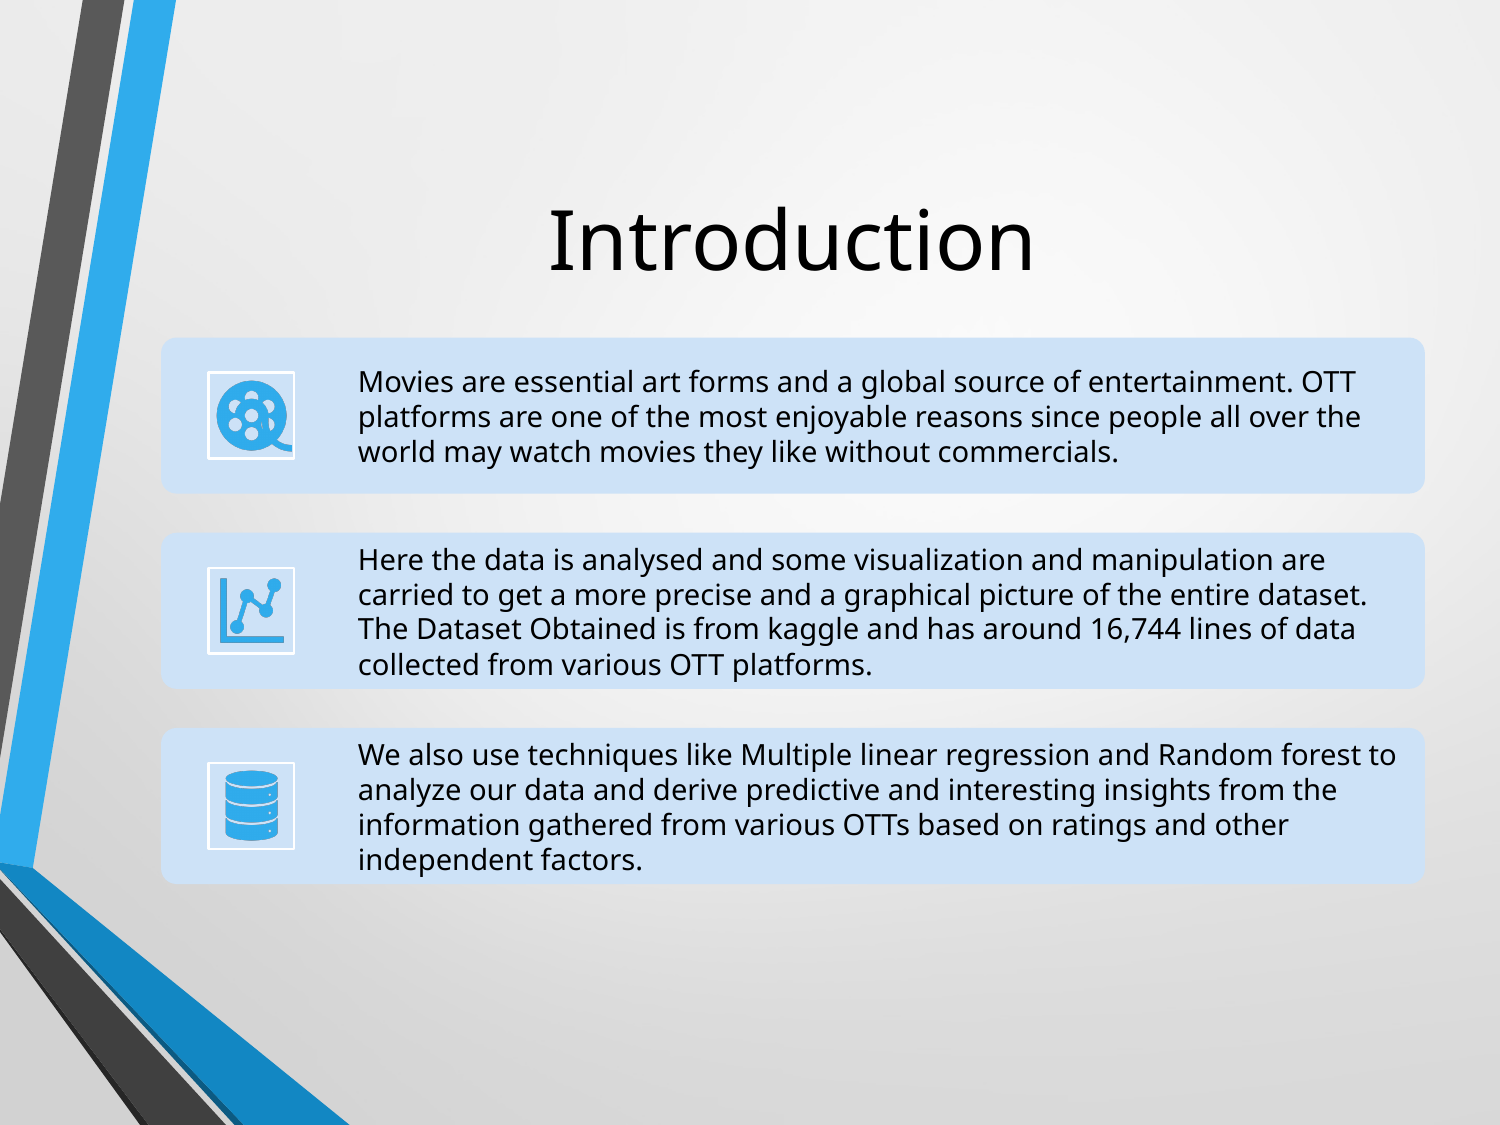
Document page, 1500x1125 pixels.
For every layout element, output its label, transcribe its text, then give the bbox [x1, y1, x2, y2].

title Introduction [161, 75, 1425, 337]
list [160, 337, 1426, 885]
